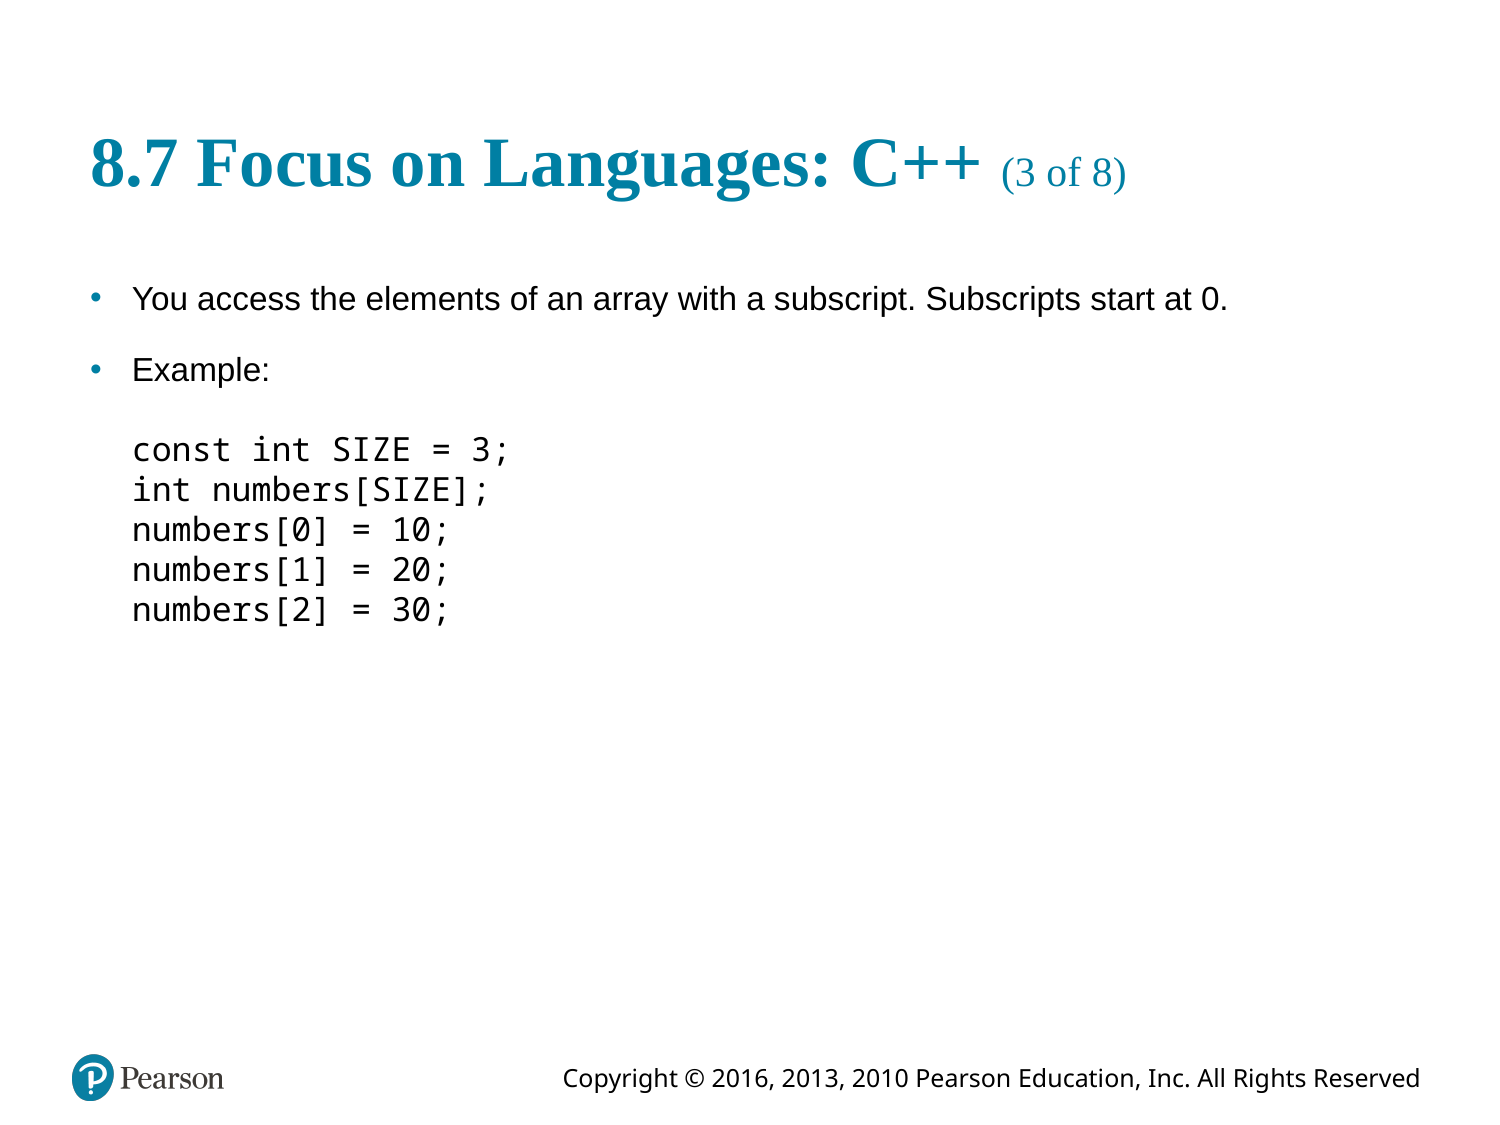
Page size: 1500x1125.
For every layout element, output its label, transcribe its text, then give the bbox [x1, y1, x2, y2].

picture [80, 1063, 106, 1088]
picture [72, 1087, 83, 1101]
title 8.7 Focus on Languages: C++ (3 of 8) [75, 35, 1425, 216]
picture [98, 1054, 224, 1101]
picture [72, 1054, 88, 1070]
list You access the elements of an array with a subscript. Subscripts start at 0. Example: const int SIZE = 3; int numbers[SIZE]; numbers[0] = 10; numbers[1] = 20; numbers[2] = 30; [75, 262, 1425, 1005]
